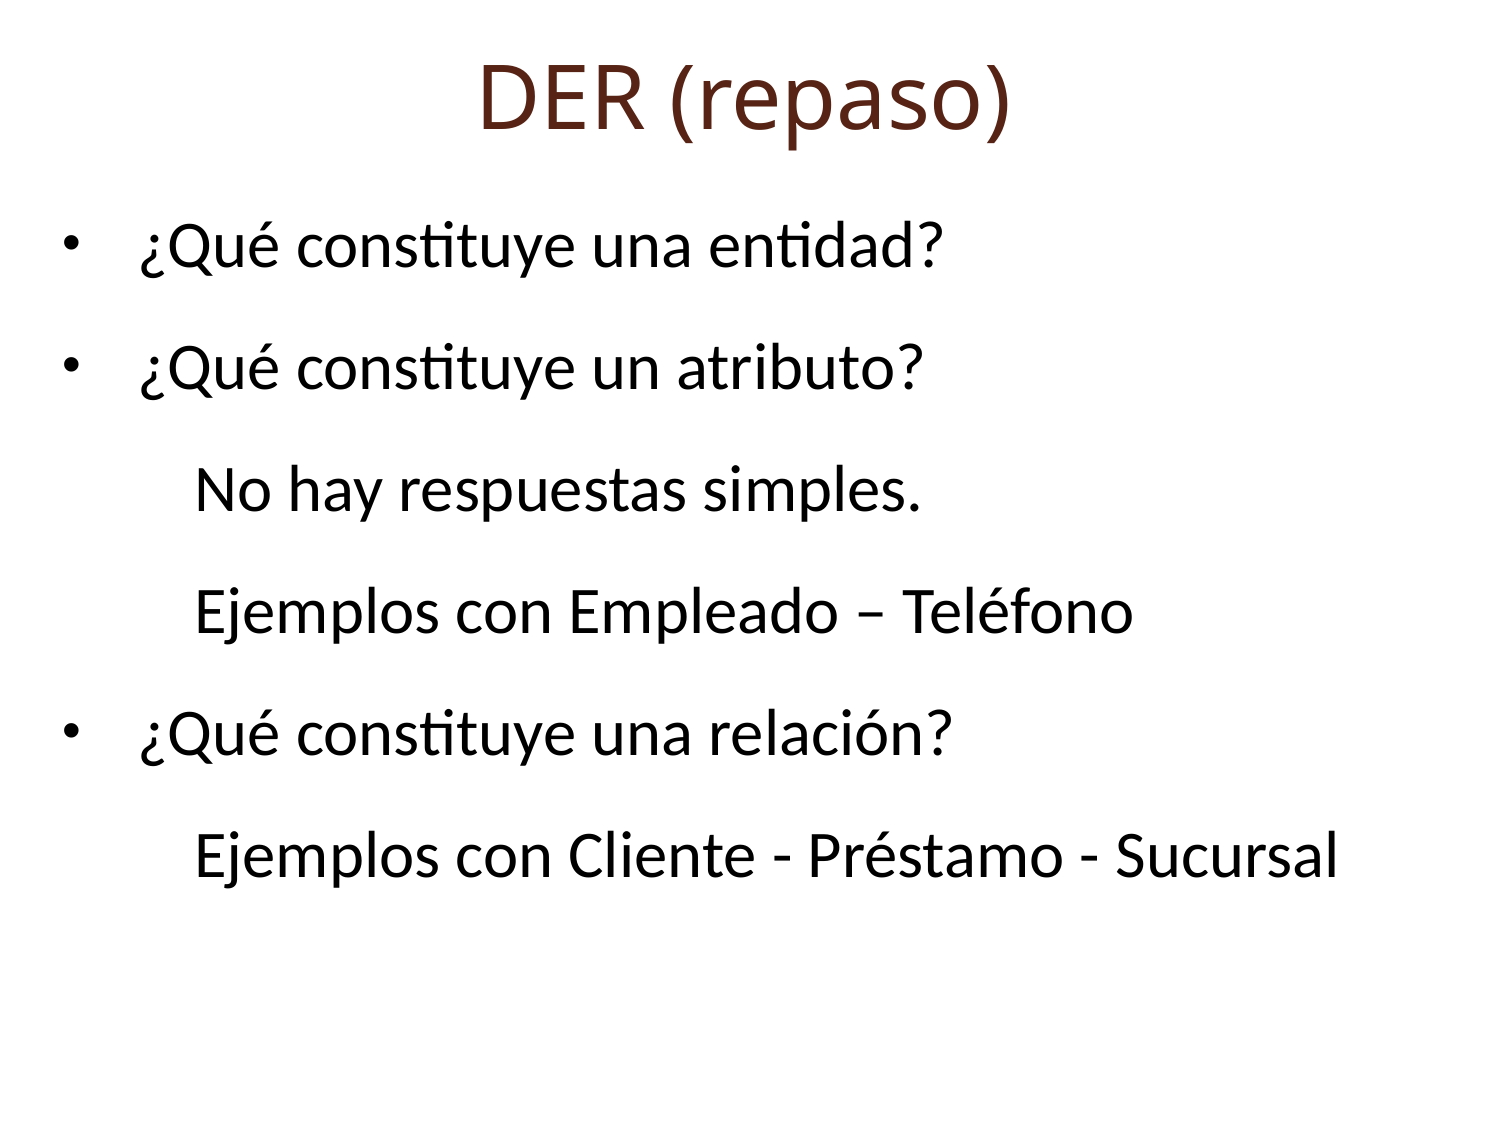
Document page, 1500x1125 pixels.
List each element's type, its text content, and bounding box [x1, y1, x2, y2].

text_box ¿Qué constituye una entidad? ¿Qué constituye un atributo? No hay respuestas simples. Ejemplos con Empleado – Teléfono ¿Qué constituye una relación? Ejemplos con Cliente - Préstamo - Sucursal [47, 202, 1466, 1064]
text_box [234, 635, 1465, 1020]
text_box DER (repaso) [22, 0, 1465, 188]
text_box [222, 468, 1453, 656]
